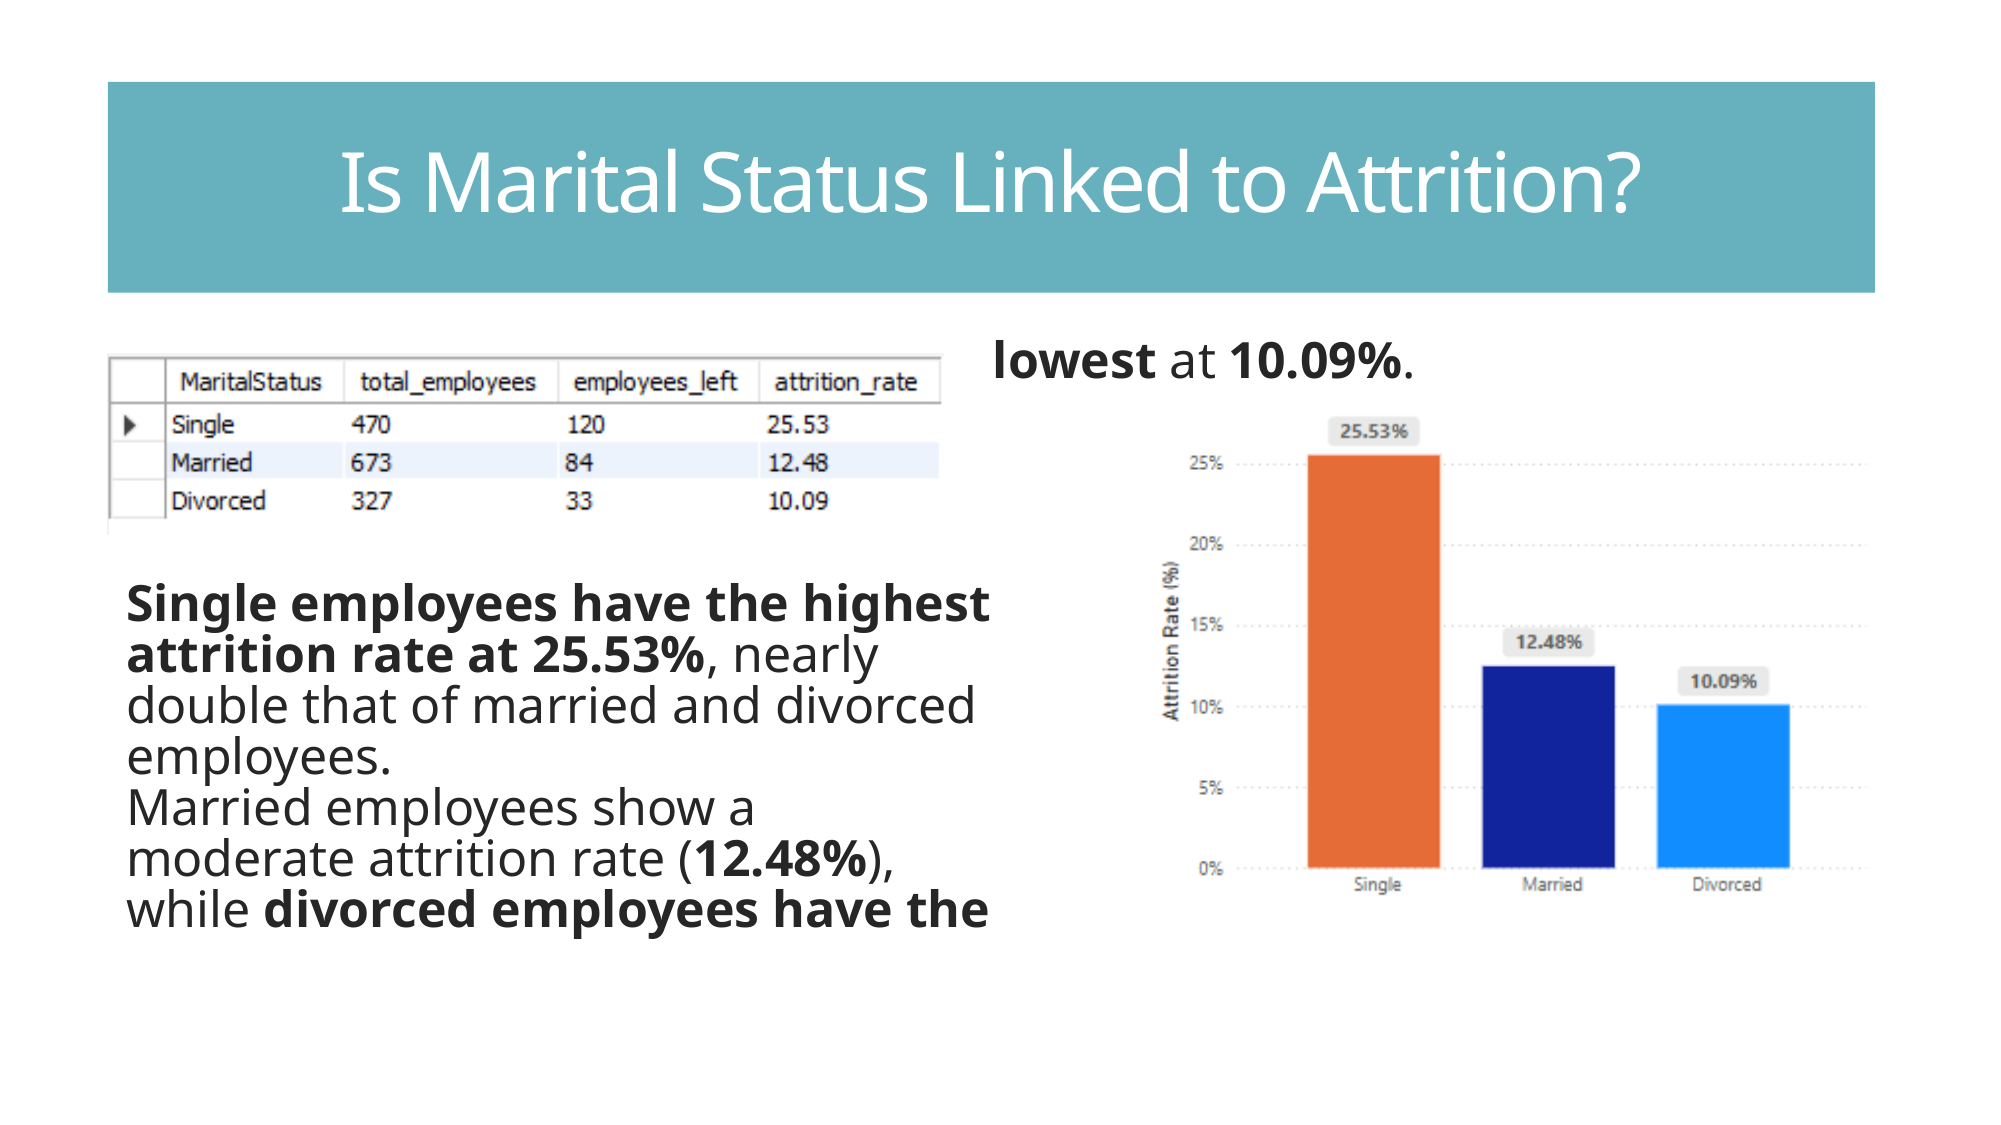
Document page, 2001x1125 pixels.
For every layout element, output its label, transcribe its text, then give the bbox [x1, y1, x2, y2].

picture [107, 353, 944, 535]
list Single employees have the highest attrition rate at 25.53%, nearly double that of married and divorced employees. Married employees show a moderate attrition rate (12.48%), while divorced employees have the lowest at 10.09%. [111, 329, 1876, 948]
title Is Marital Status Linked to Attrition? [107, 81, 1875, 293]
picture [1153, 401, 1876, 911]
